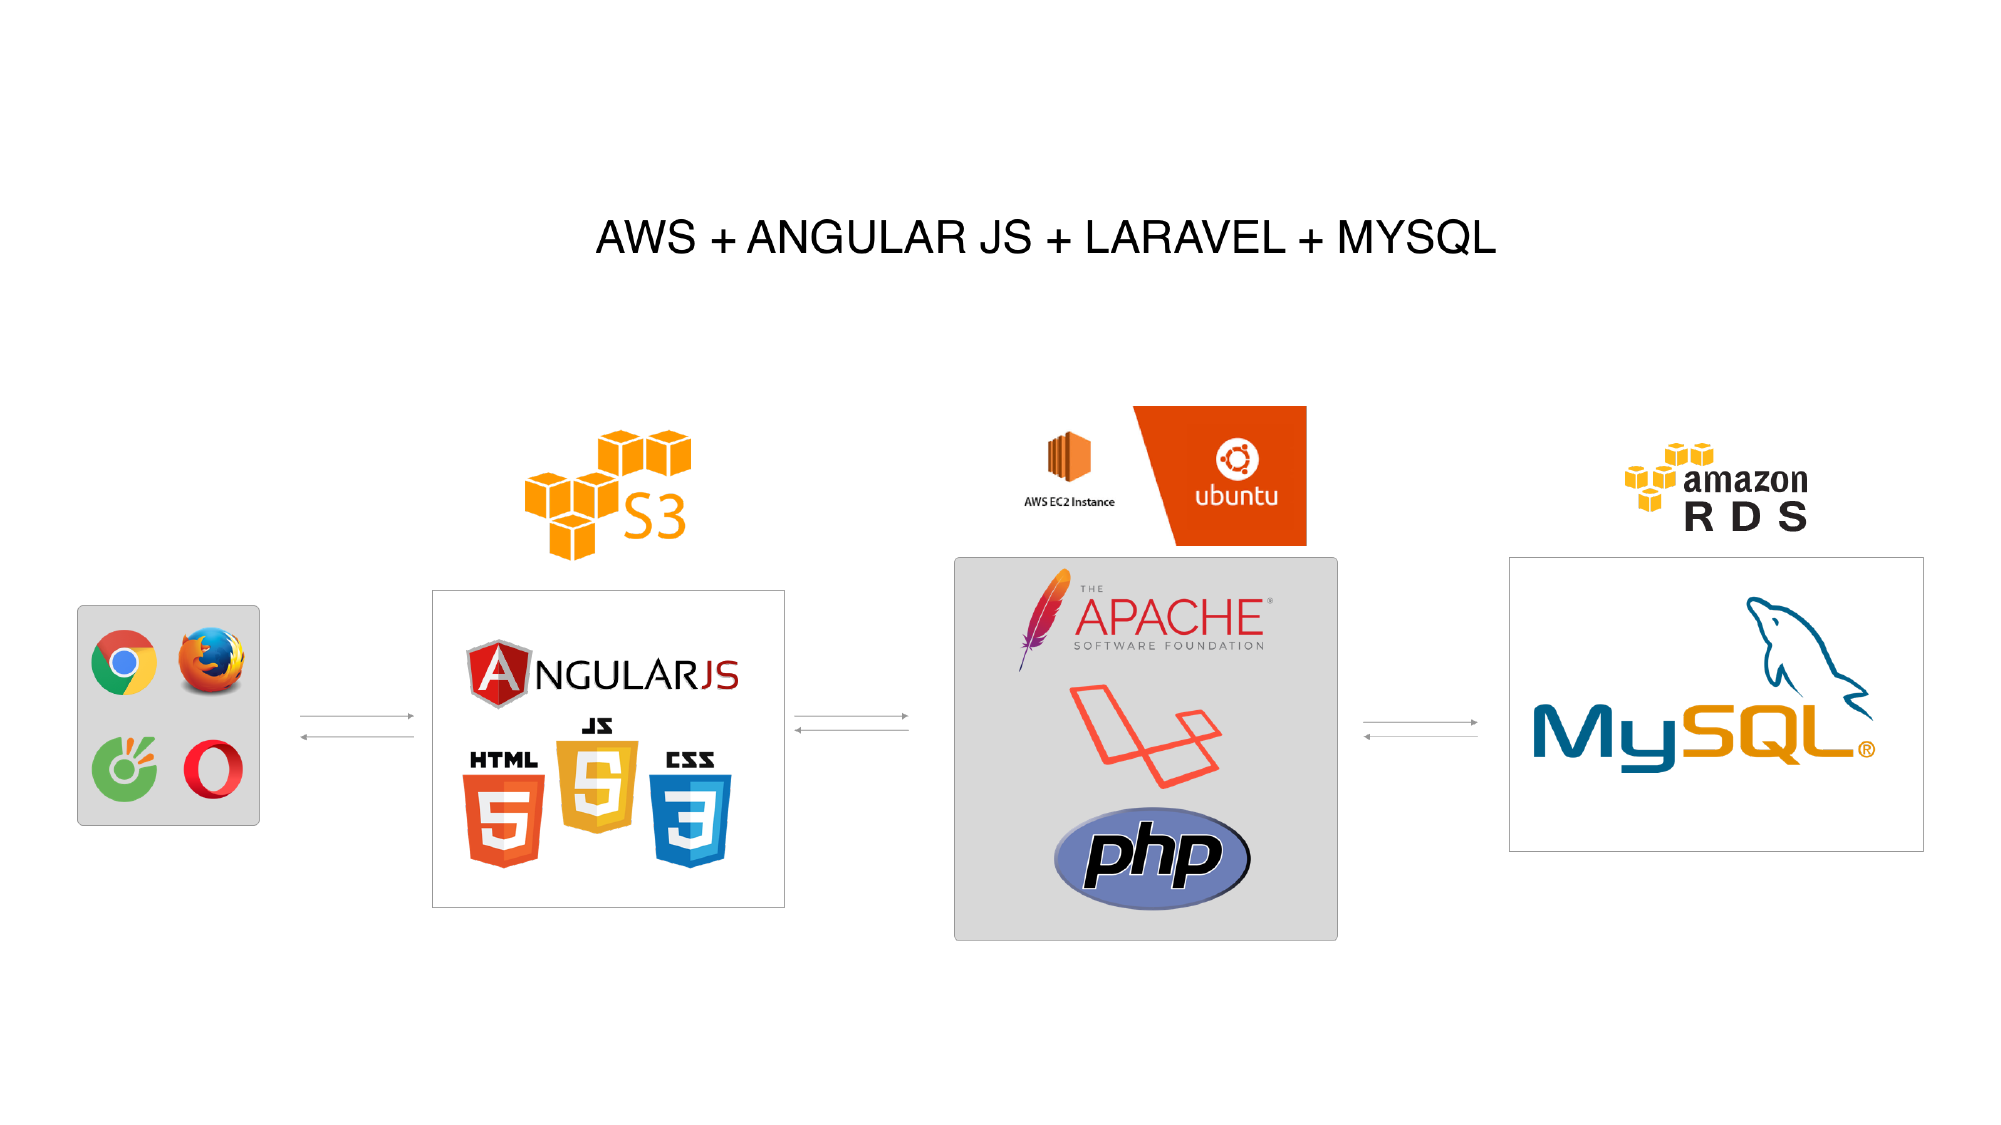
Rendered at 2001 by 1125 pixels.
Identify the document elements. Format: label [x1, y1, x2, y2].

picture [0, 117, 2000, 1007]
